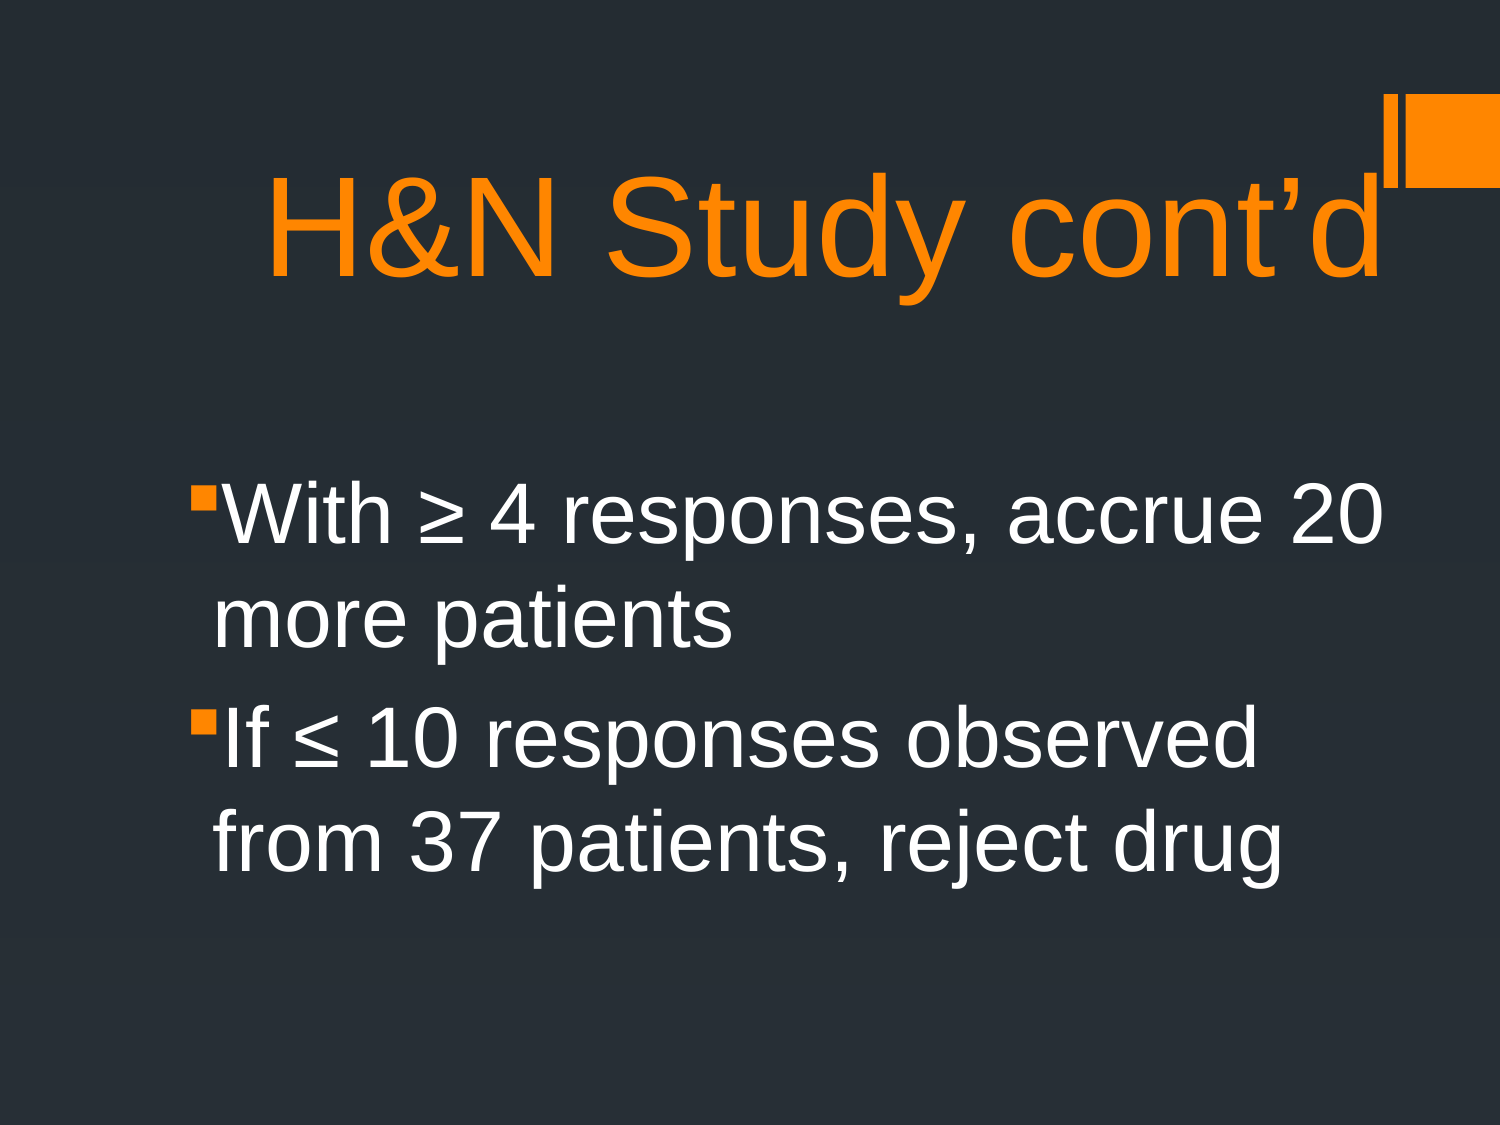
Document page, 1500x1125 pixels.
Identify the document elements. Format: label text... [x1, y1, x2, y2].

title H&N Study cont’d [187, 125, 1463, 313]
list With ≥ 4 responses, accrue 20 more patients If ≤ 10 responses observed from 37 patients, reject drug [162, 450, 1463, 900]
